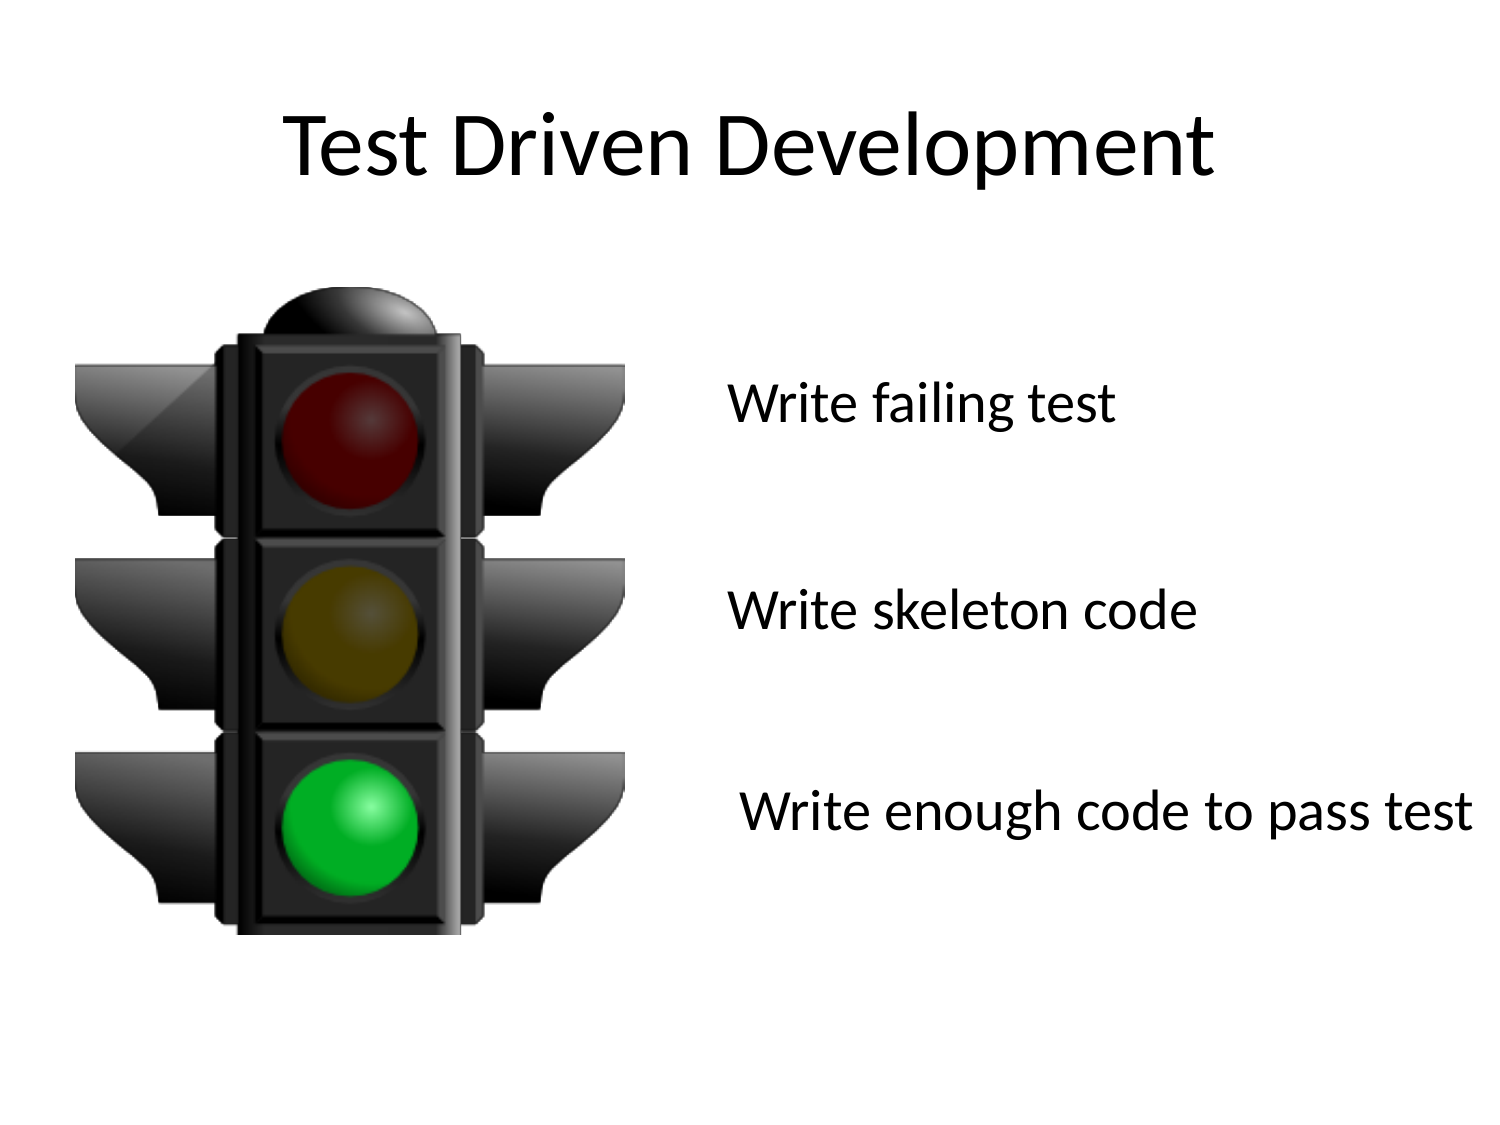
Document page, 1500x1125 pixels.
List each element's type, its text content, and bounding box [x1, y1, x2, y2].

text_box Write skeleton code [712, 564, 1500, 649]
title Test Driven Development [75, 45, 1425, 233]
text_box Write enough code to pass test [724, 764, 1500, 849]
text_box Write failing test [712, 356, 1475, 442]
picture [74, 287, 626, 935]
